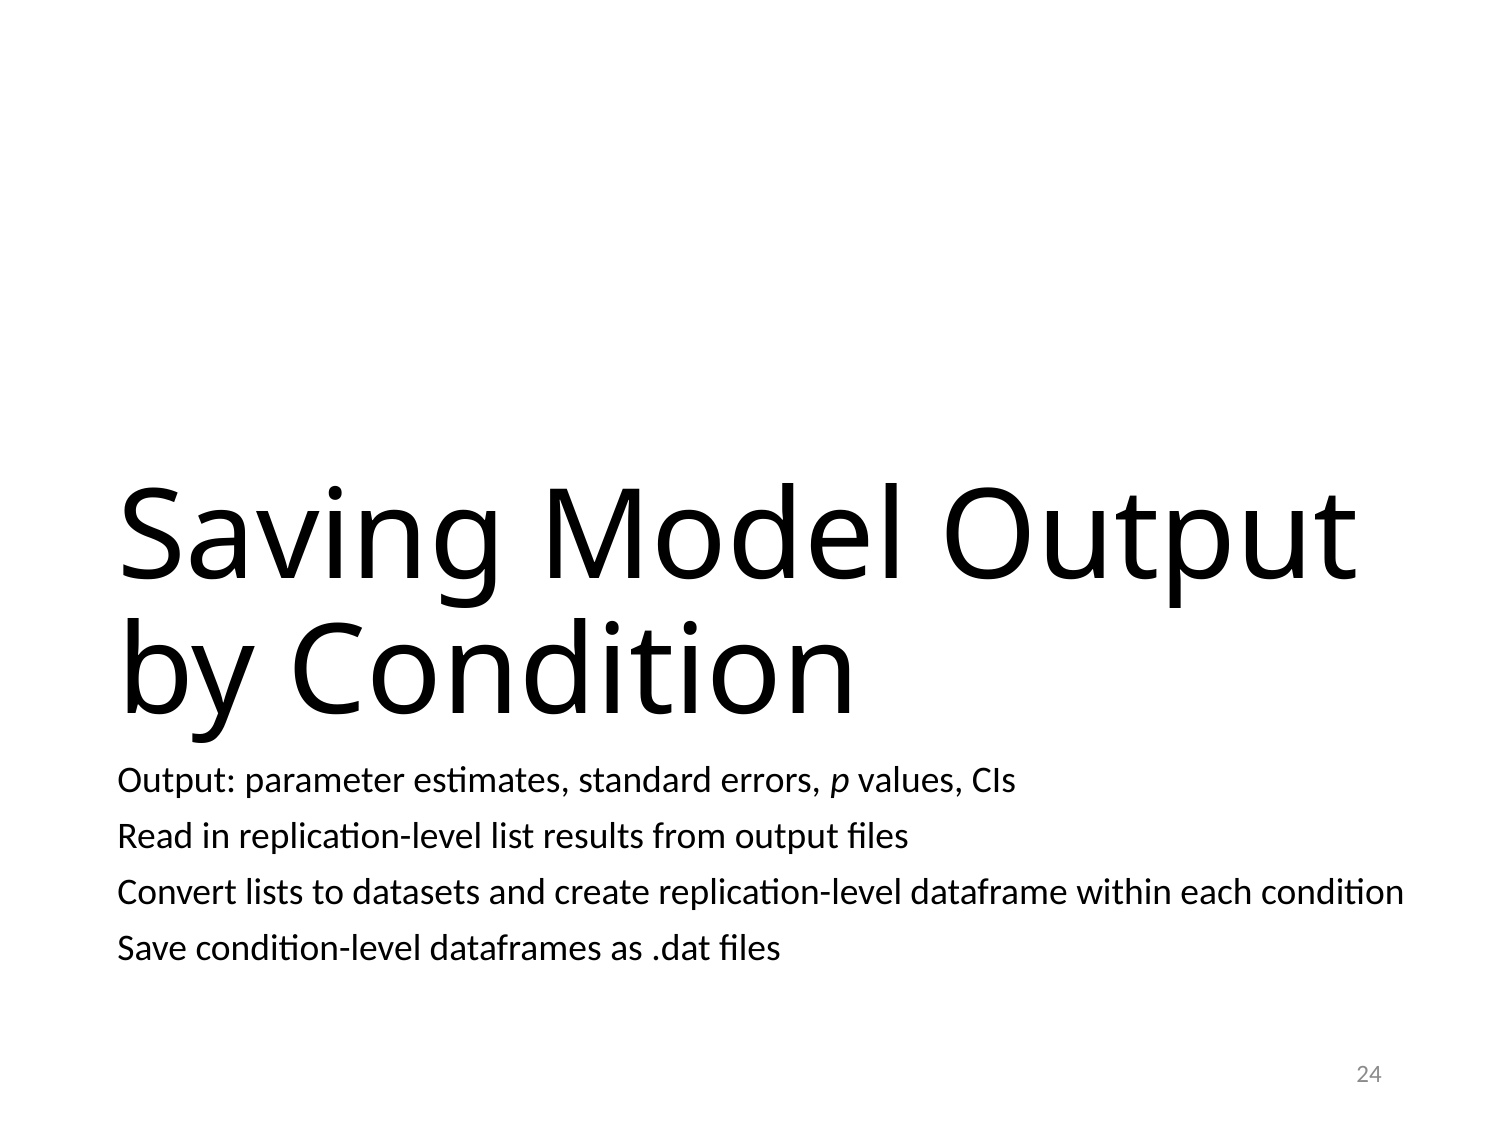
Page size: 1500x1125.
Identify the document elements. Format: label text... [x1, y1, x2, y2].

slide_number 24 [1059, 1042, 1397, 1103]
list Output: parameter estimates, standard errors, p values, CIs Read in replication-level list results from output files Convert lists to datasets and create replication-level dataframe within each condition Save condition-level dataframes as .dat files [102, 752, 1425, 1007]
title Saving Model Output by Condition [102, 280, 1397, 749]
